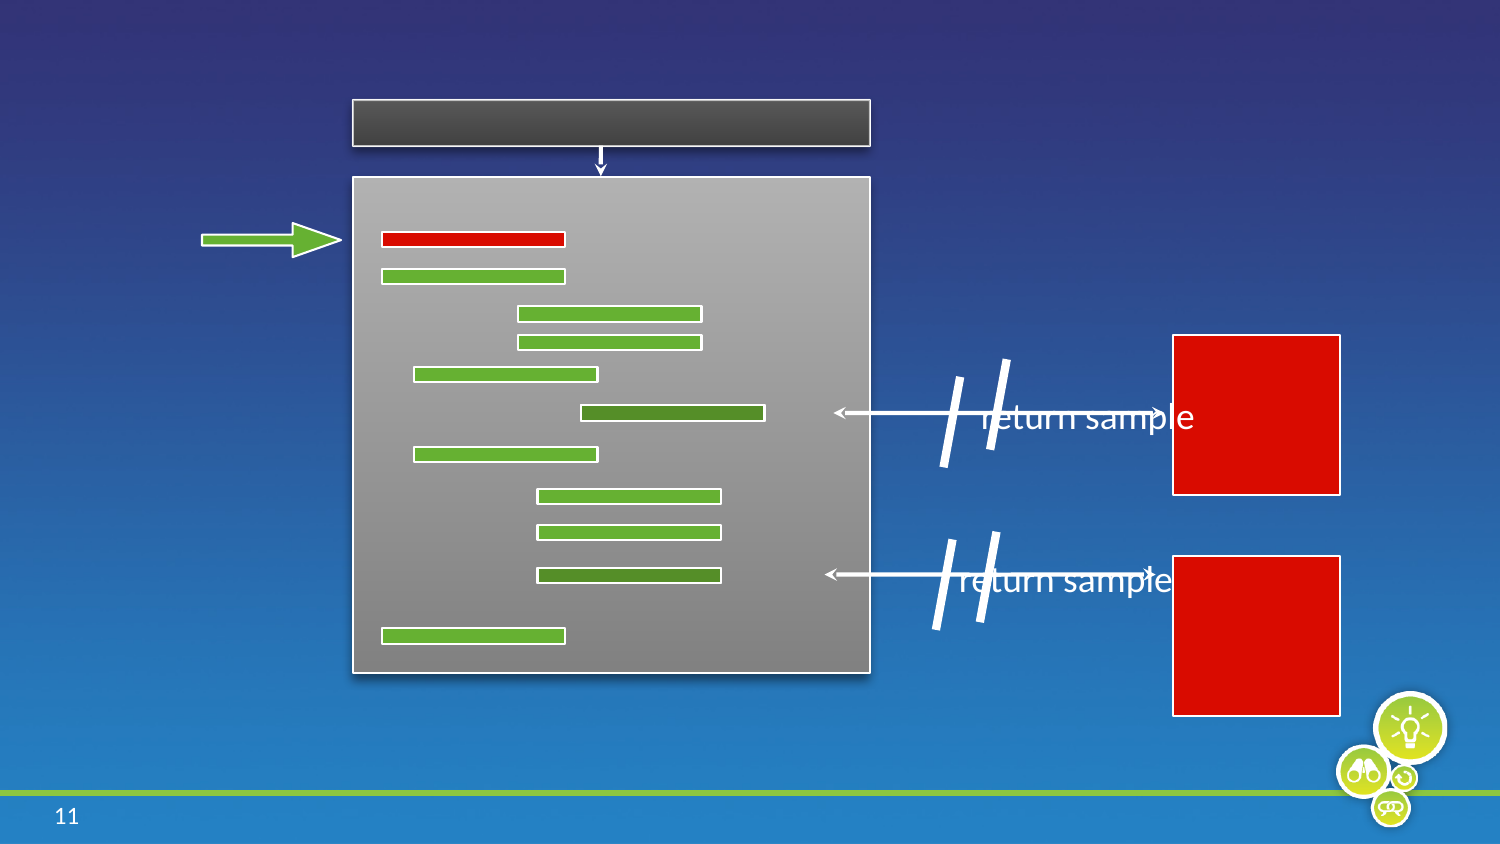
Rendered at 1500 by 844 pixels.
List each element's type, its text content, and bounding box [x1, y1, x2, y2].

text_box return sample [953, 554, 1180, 600]
text_box [201, 223, 342, 258]
text_box [833, 406, 846, 420]
text_box [414, 447, 598, 463]
text_box [382, 231, 566, 248]
picture [0, 0, 1500, 844]
text_box [537, 525, 721, 541]
text_box [594, 163, 608, 177]
text_box [1173, 335, 1341, 496]
text_box [414, 366, 598, 383]
text_box [518, 306, 702, 322]
text_box [1173, 555, 1341, 717]
text_box [352, 99, 870, 147]
text_box [518, 335, 702, 351]
text_box [382, 269, 566, 285]
text_box [824, 568, 837, 581]
text_box [352, 176, 870, 674]
text_box [537, 488, 721, 505]
text_box [537, 567, 721, 584]
text_box return sample [975, 392, 1202, 438]
text_box [382, 628, 566, 644]
text_box [581, 405, 765, 421]
